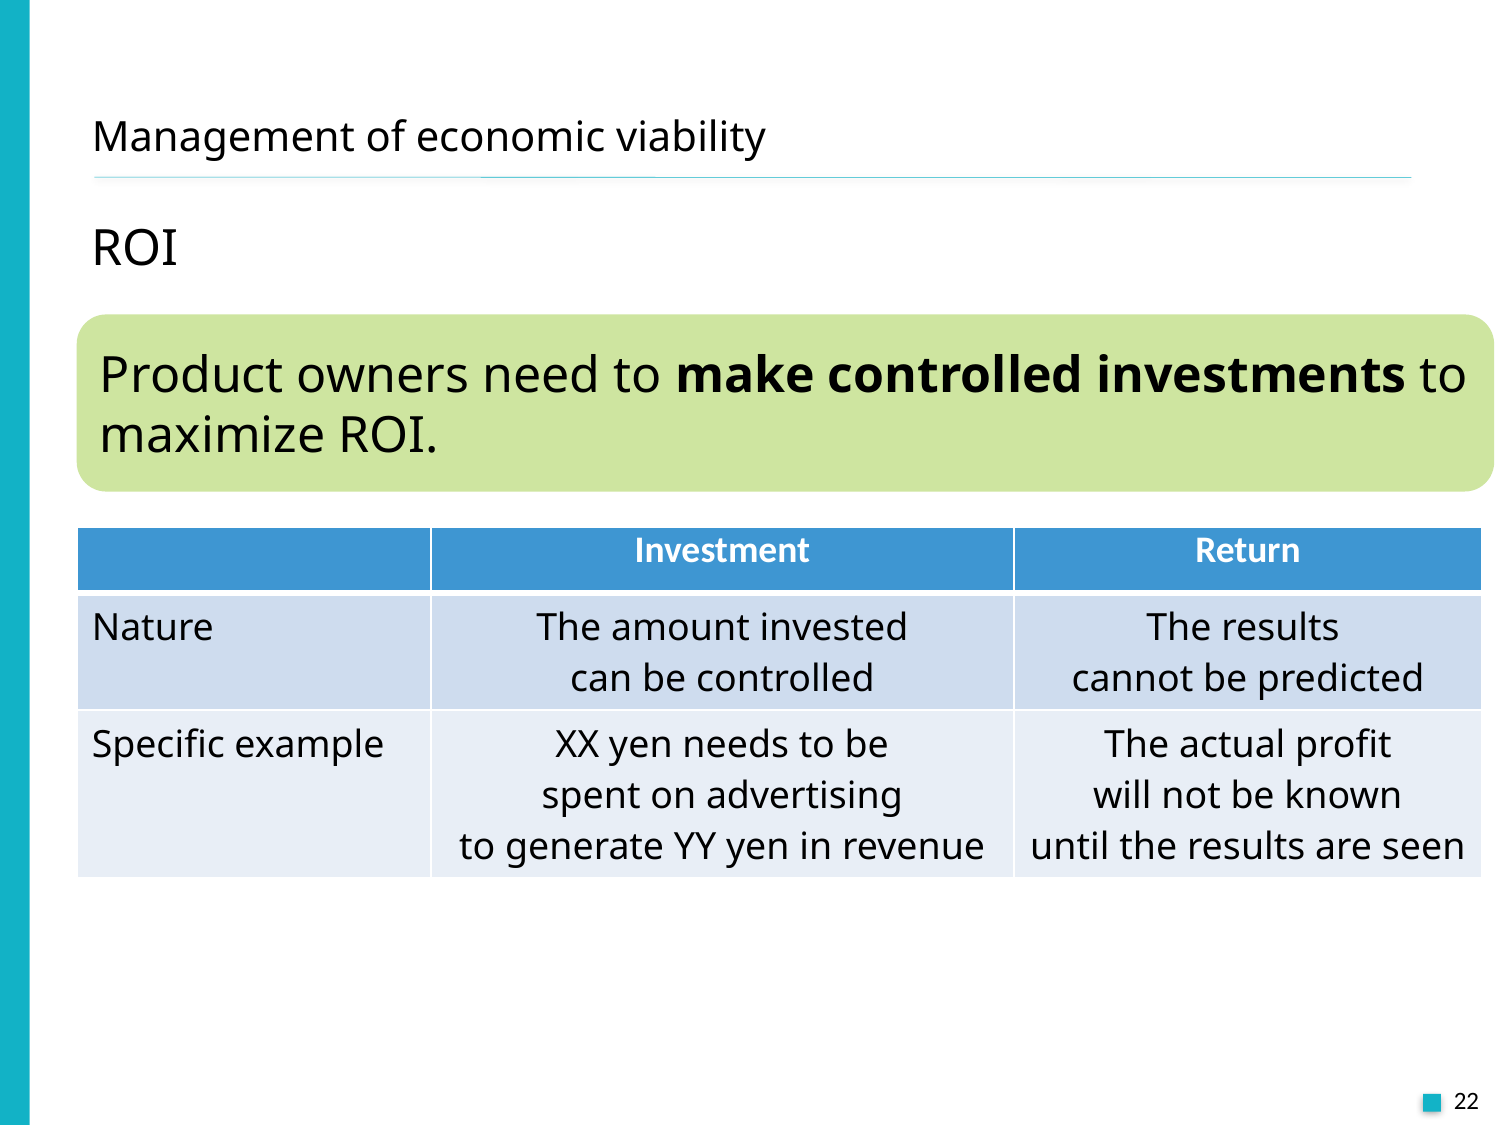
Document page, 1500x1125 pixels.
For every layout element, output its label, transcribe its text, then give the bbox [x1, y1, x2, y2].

table_cell The actual profit will not be known until the results are seen [1015, 711, 1481, 877]
table_cell XX yen needs to be spent on advertising to generate YY yen in revenue [432, 711, 1013, 877]
table_header Investment [432, 528, 1013, 590]
title Management of economic viability [76, 107, 1105, 161]
table_cell The amount invested can be controlled [432, 596, 1013, 709]
text_box Product owners need to make controlled investments to maximize ROI. [74, 312, 1497, 494]
table_cell The results cannot be predicted [1015, 596, 1481, 709]
table_cell Nature [78, 596, 430, 709]
list ROI [76, 208, 1459, 291]
table_cell Specific example [78, 711, 430, 877]
slide_number 22 [1144, 1069, 1495, 1125]
table_header [78, 528, 430, 590]
table_header Return [1015, 528, 1481, 590]
picture [0, 0, 50, 1125]
